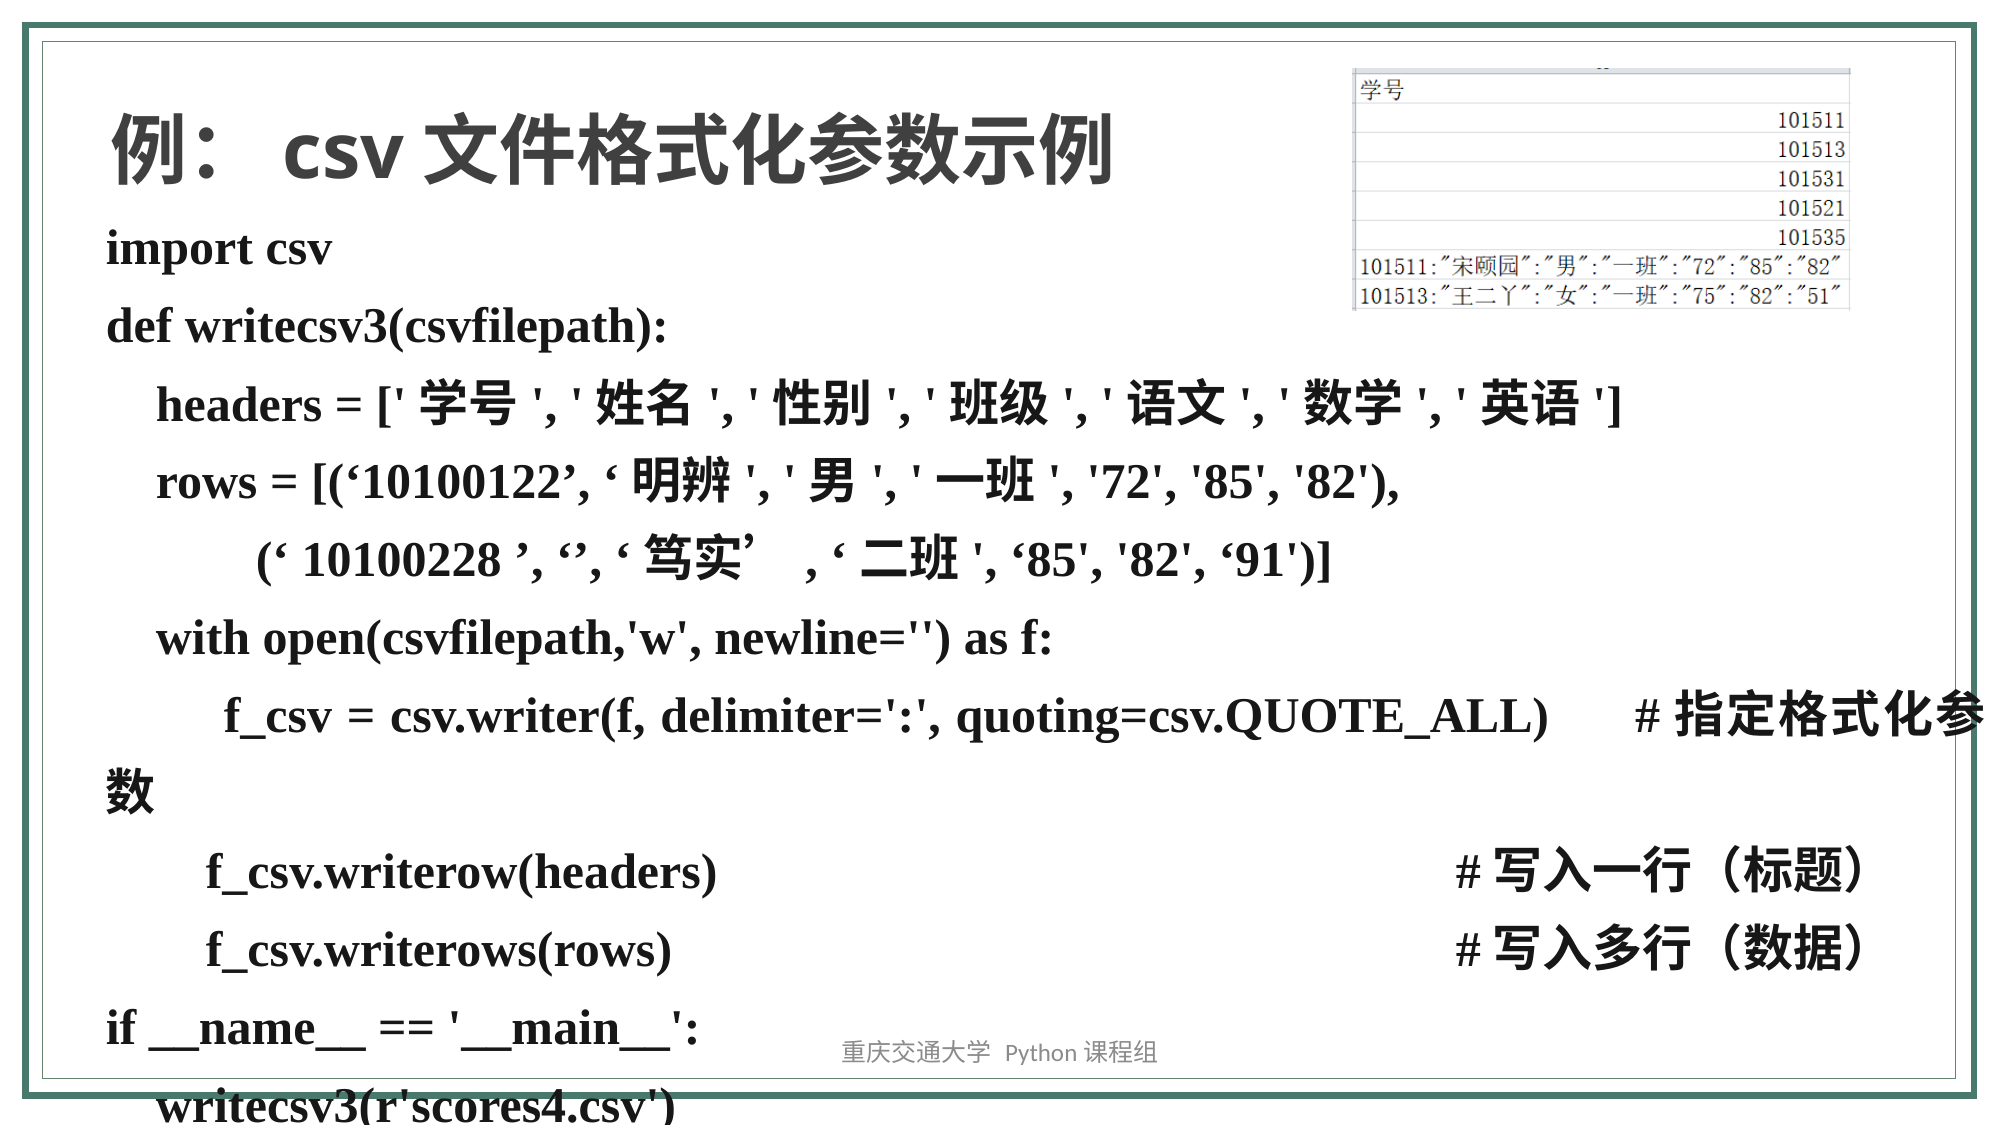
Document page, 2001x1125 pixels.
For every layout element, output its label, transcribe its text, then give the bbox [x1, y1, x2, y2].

footer 重庆交通大学 Python课程组 [662, 1021, 1338, 1082]
text_box [42, 41, 1956, 189]
text_box 例：csv文件格式化参数示例 [97, 67, 1776, 201]
text_box import csv def writecsv3(csvfilepath): headers = ['学号', '姓名', '性别', '班级', '语文', '数学', '英语'] rows = [(‘10100122’, ‘明辨', '男', '一班', '72', '85', '82'), (‘ 10100228 ’, ‘’, ‘笃实’, ‘二班', ‘85', '82', ‘91')] with open(csvfilepath,'w', newline='') as f: f_csv = csv.writer(f, delimiter=':', quoting=csv.QUOTE_ALL) #指定格式化参数 f_csv.writerow(headers) #写入一行（标题） f_csv.writerows(rows) #写入多行（数据） if __name__ == '__main__': writecsv3(r'scores4.csv') [25, 189, 2000, 1125]
text_box [25, 24, 1975, 189]
picture [1352, 68, 1851, 311]
